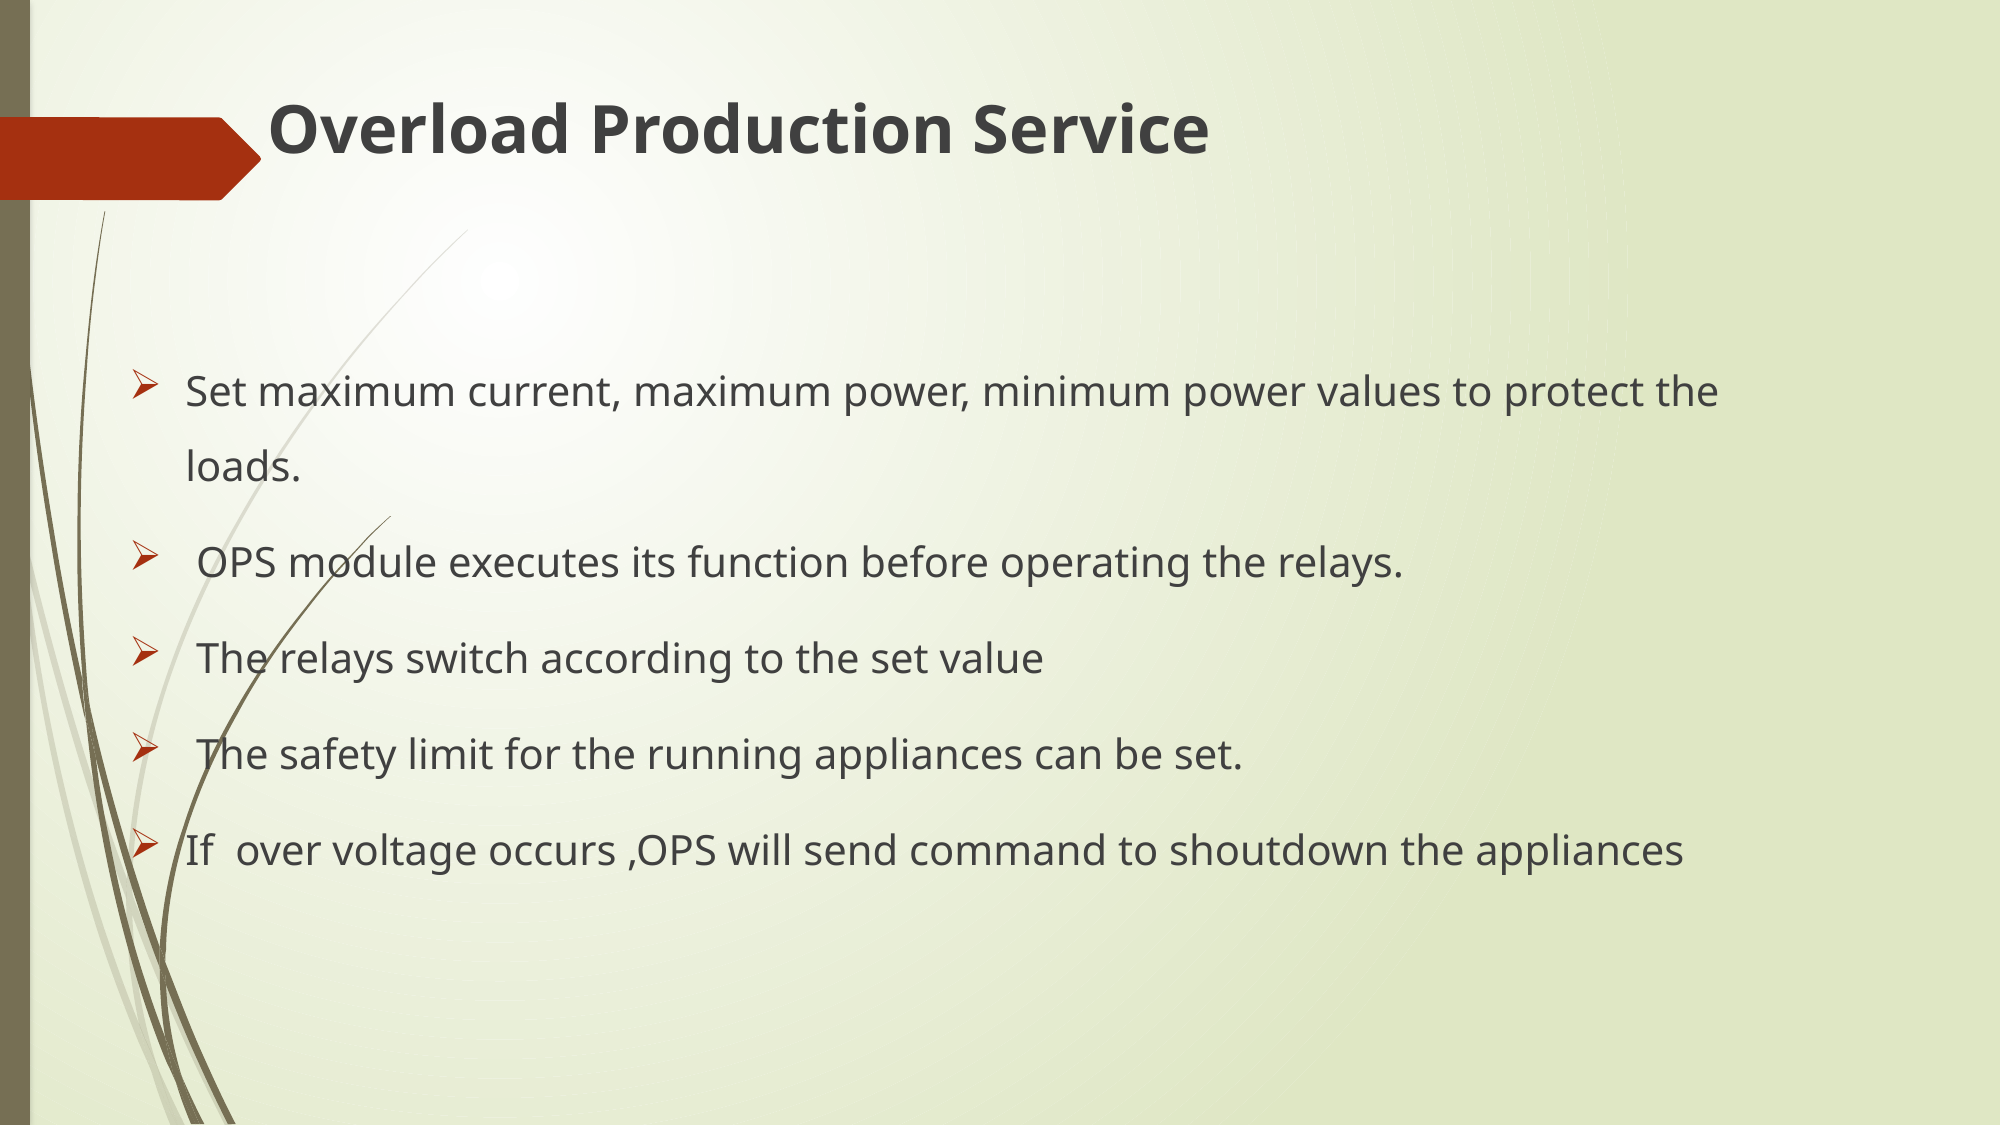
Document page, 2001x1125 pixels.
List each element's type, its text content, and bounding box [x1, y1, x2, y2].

list Overload Production Service Set maximum current, maximum power, minimum power values to protect the loads. OPS module executes its function before operating the relays. The relays switch according to the set value The safety limit for the running appliances can be set. If over voltage occurs ,OPS will send command to shoutdown the appliances [114, 79, 1777, 1093]
